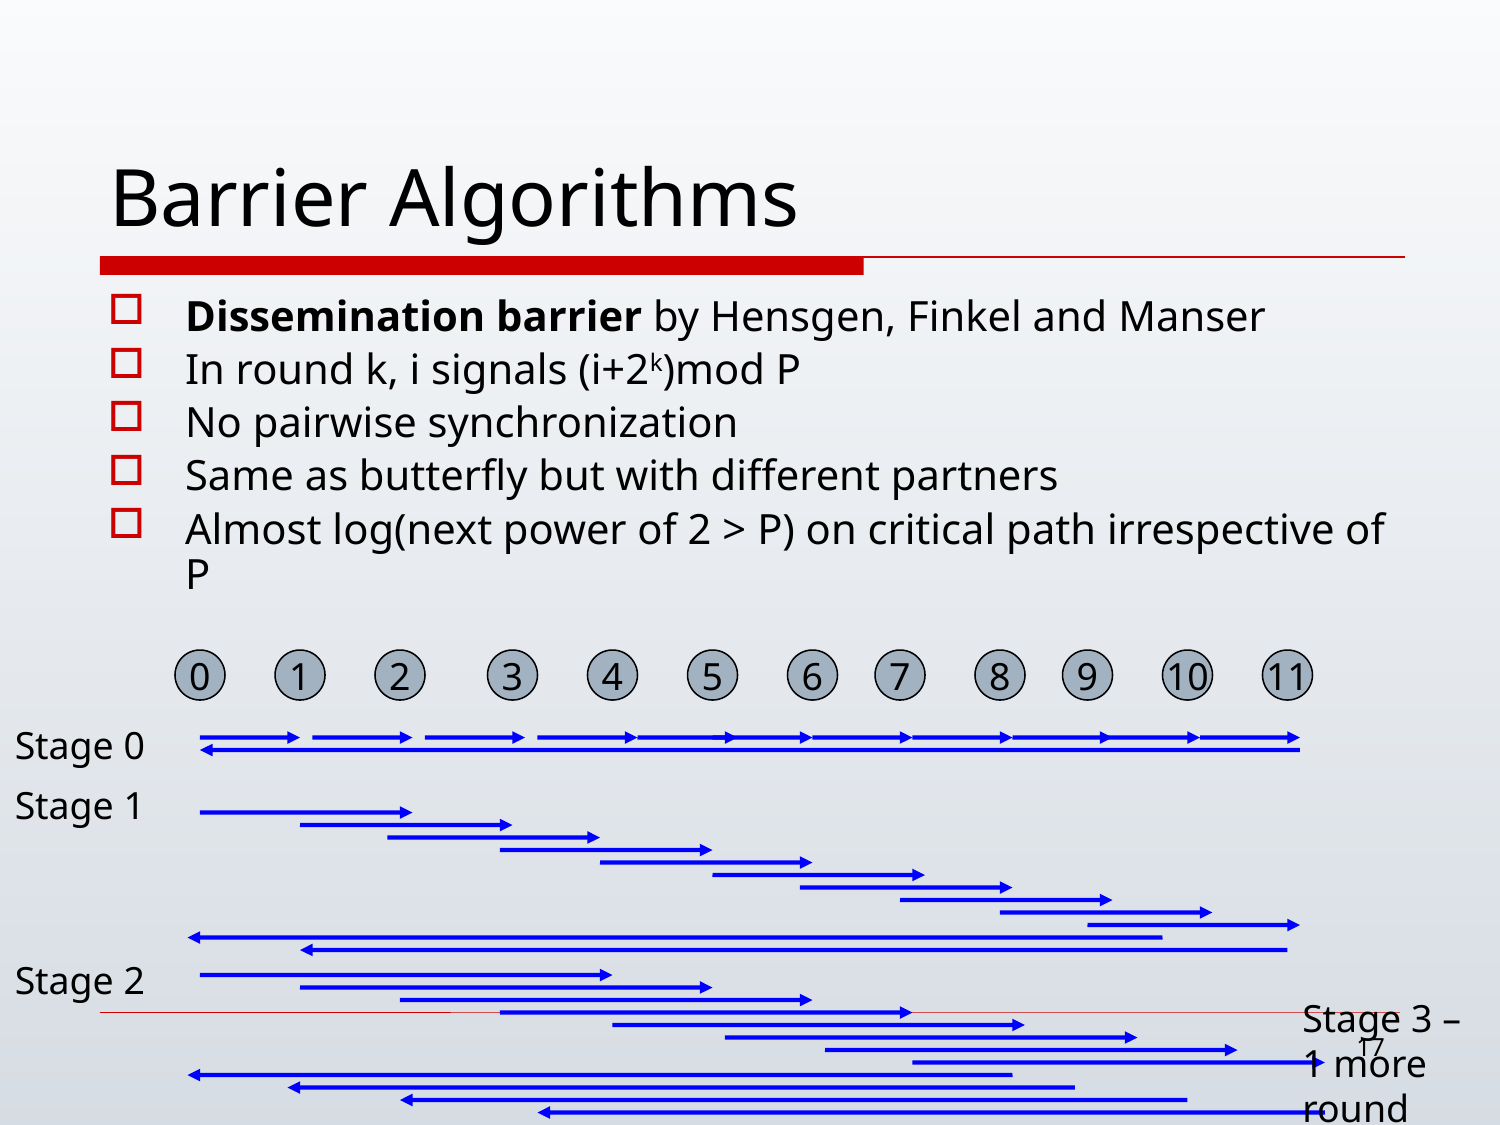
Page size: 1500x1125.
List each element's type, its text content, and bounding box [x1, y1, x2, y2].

text_box [287, 1081, 1074, 1094]
text_box 11 [1262, 650, 1313, 701]
text_box Stage 1 [0, 774, 213, 835]
text_box [499, 1006, 913, 1019]
text_box [300, 943, 1288, 957]
text_box [199, 968, 613, 982]
text_box 0 [174, 650, 226, 701]
text_box [812, 731, 912, 744]
text_box [387, 831, 601, 844]
text_box [999, 906, 1213, 919]
text_box [399, 993, 813, 1007]
text_box [424, 731, 526, 744]
text_box [712, 868, 925, 882]
text_box 4 [587, 650, 638, 701]
text_box 10 [1162, 650, 1213, 701]
slide_number 17 [1074, 1024, 1400, 1103]
text_box 3 [487, 650, 538, 701]
text_box Stage 2 [0, 949, 213, 1010]
text_box [799, 881, 1013, 894]
text_box [1099, 731, 1200, 744]
text_box [612, 1018, 1025, 1032]
text_box [312, 731, 413, 744]
text_box [199, 743, 1300, 757]
title Barrier Algorithms [94, 50, 1407, 250]
text_box [187, 931, 1163, 944]
text_box [199, 731, 301, 744]
text_box 1 [275, 650, 326, 701]
text_box 6 [787, 650, 838, 701]
text_box [299, 818, 513, 832]
text_box [599, 856, 813, 869]
text_box [399, 1093, 1074, 1107]
text_box 8 [975, 650, 1026, 701]
text_box [725, 738, 737, 744]
text_box 9 [1062, 650, 1113, 701]
text_box [912, 731, 1012, 744]
text_box [1100, 738, 1112, 744]
text_box 2 [375, 650, 426, 701]
text_box [1199, 731, 1300, 744]
text_box [499, 843, 713, 857]
text_box 7 [875, 650, 926, 701]
text_box [899, 893, 1113, 907]
text_box [187, 1068, 1013, 1082]
text_box [299, 981, 713, 994]
text_box Stage 0 [0, 714, 213, 774]
text_box [1087, 918, 1300, 932]
text_box [725, 731, 737, 737]
text_box [199, 806, 413, 819]
text_box [712, 731, 812, 744]
text_box Stage 3 – 1 more round [1287, 987, 1500, 1125]
text_box [537, 731, 637, 744]
text_box 5 [687, 650, 738, 701]
list Dissemination barrier by Hensgen, Finkel and Manser In round k, i signals (i+2k)mod P No pairwise synchronization Same as butterfly but with different partners Almost log(next power of 2 > P) on critical path irrespective of P [92, 287, 1406, 638]
text_box [1100, 731, 1112, 737]
text_box [537, 1106, 1287, 1119]
